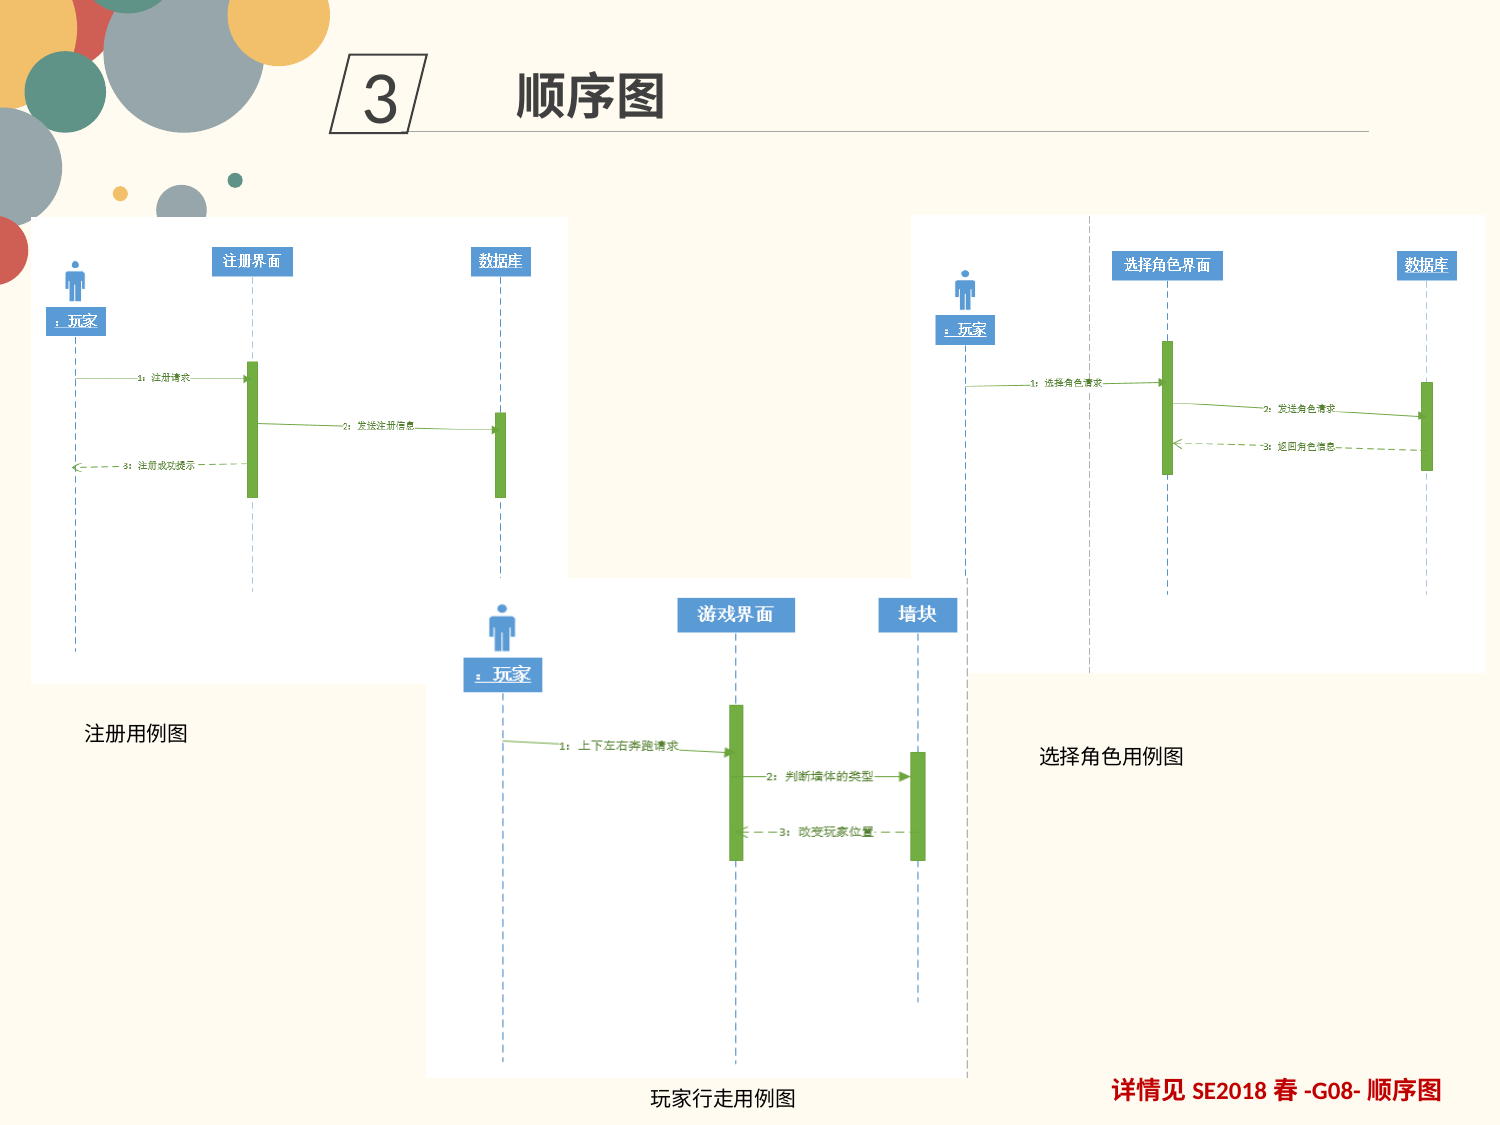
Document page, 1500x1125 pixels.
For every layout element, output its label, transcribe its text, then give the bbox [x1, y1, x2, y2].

text_box 玩家行走用例图 [636, 1078, 910, 1118]
text_box 选择角色用例图 [1024, 736, 1299, 776]
text_box 顺序图 [501, 57, 1272, 131]
text_box 详情见SE2018春-G08-顺序图 [1096, 1067, 1500, 1112]
picture [31, 215, 1485, 1078]
text_box 3 [330, 53, 429, 135]
text_box 注册用例图 [69, 713, 344, 754]
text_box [0, 0, 330, 289]
